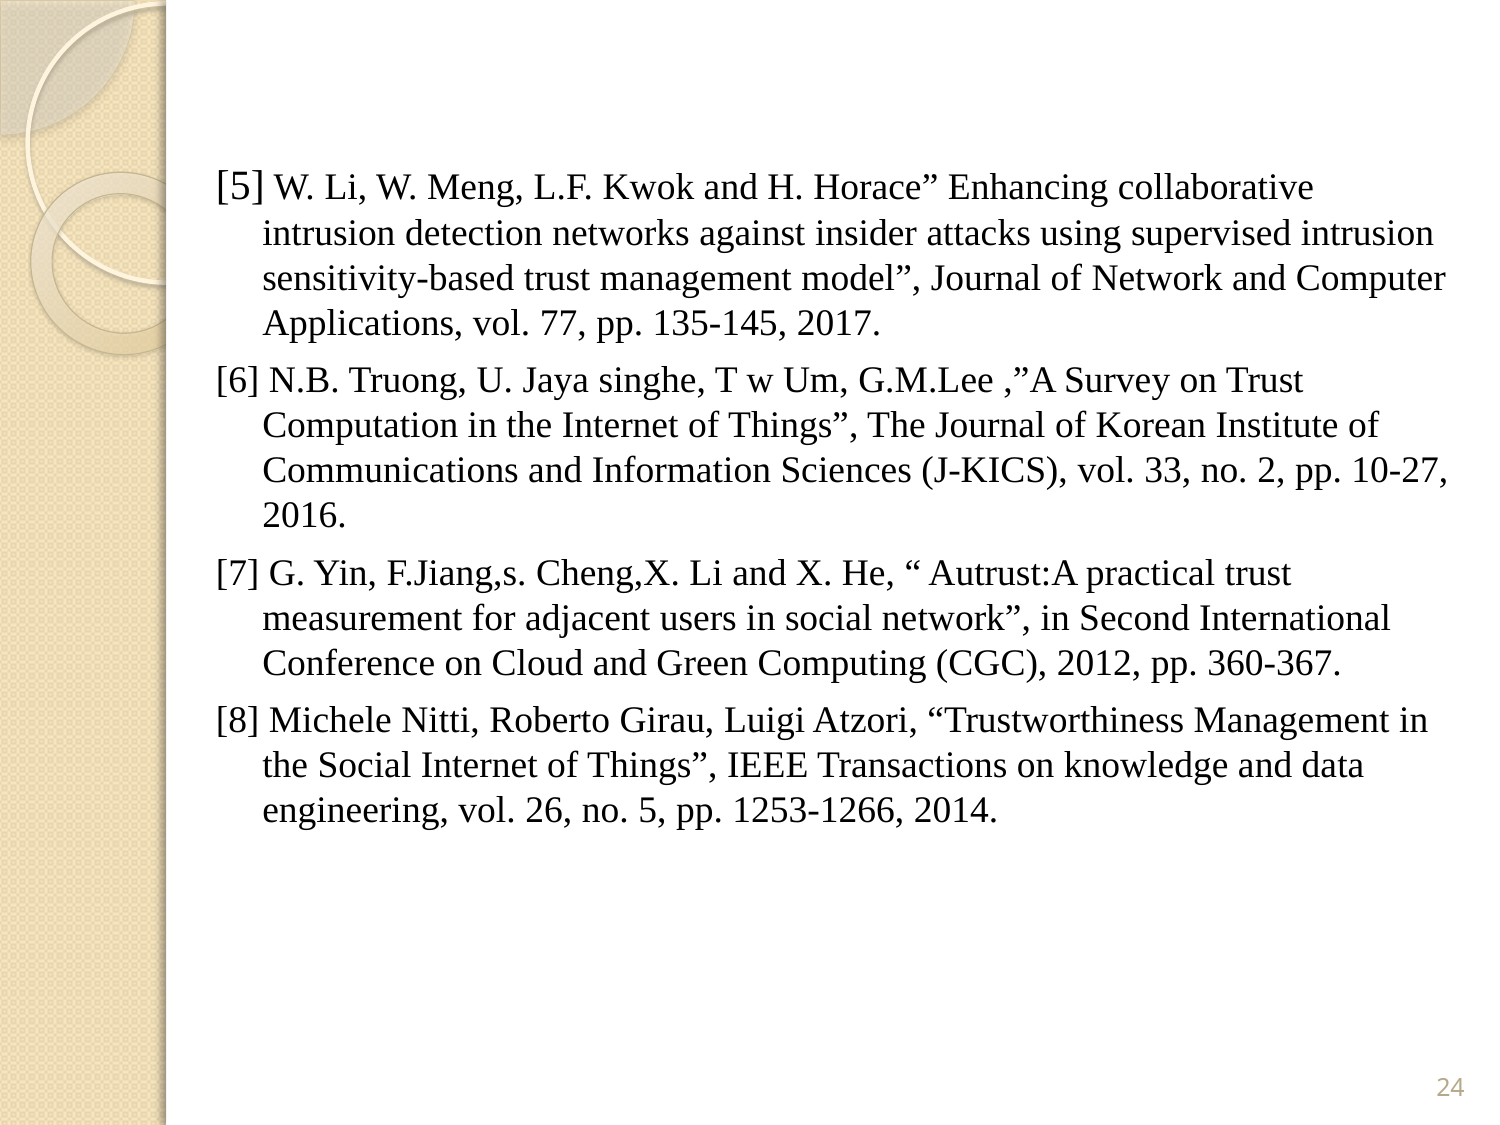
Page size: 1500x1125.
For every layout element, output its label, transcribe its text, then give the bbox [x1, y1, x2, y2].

slide_number 24 [1413, 1034, 1488, 1113]
list [5] W. Li, W. Meng, L.F. Kwok and H. Horace” Enhancing collaborative intrusion detection networks against insider attacks using supervised intrusion sensitivity-based trust management model”, Journal of Network and Computer Applications, vol. 77, pp. 135-145, 2017. [6] N.B. Truong, U. Jaya singhe, T w Um, G.M.Lee ,”A Survey on Trust Computation in the Internet of Things”, The Journal of Korean Institute of Communications and Information Sciences (J-KICS), vol. 33, no. 2, pp. 10-27, 2016. [7] G. Yin, F.Jiang,s. Cheng,X. Li and X. He, “ Autrust:A practical trust measurement for adjacent users in social network”, in Second International Conference on Cloud and Green Computing (CGC), 2012, pp. 360-367. [8] Michele Nitti, Roberto Girau, Luigi Atzori, “Trustworthiness Management in the Social Internet of Things”, IEEE Transactions on knowledge and data engineering, vol. 26, no. 5, pp. 1253-1266, 2014. [187, 149, 1466, 988]
